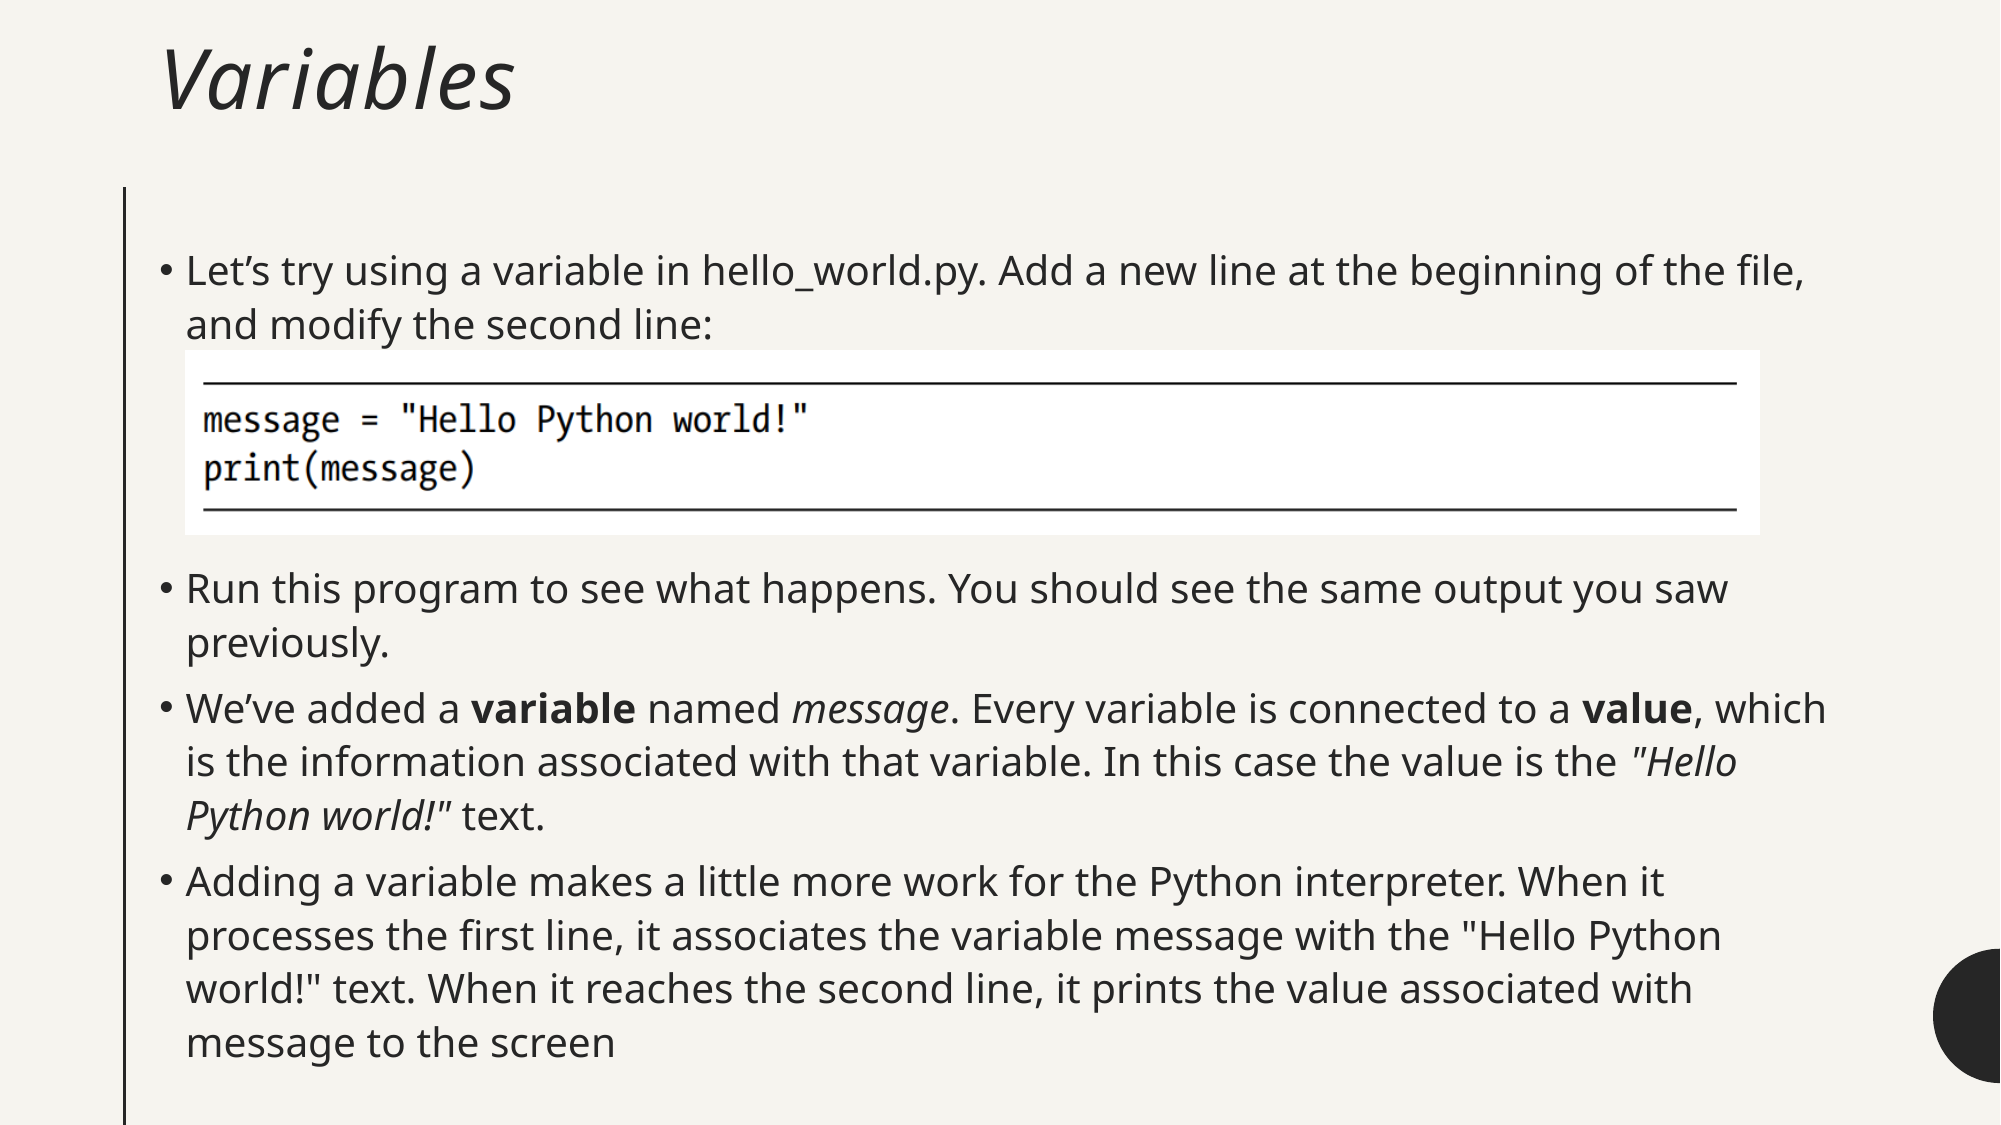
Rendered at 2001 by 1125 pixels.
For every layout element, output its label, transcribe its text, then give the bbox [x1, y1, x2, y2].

title Variables [144, 30, 1843, 214]
text_box [0, 0, 2000, 1125]
list Let’s try using a variable in hello_world.py. Add a new line at the beginning of the file, and modify the second line: Run this program to see what happens. You should see the same output you saw previously. We’ve added a variable named message. Every variable is connected to a value, which is the information associated with that variable. In this case the value is the "Hello Python world!" text. Adding a variable makes a little more work for the Python interpreter. When it processes the first line, it associates the variable message with the "Hello Python world!" text. When it reaches the second line, it prints the value associated with message to the screen [144, 232, 1843, 1078]
picture [185, 350, 1760, 535]
text_box [1933, 948, 2000, 1084]
